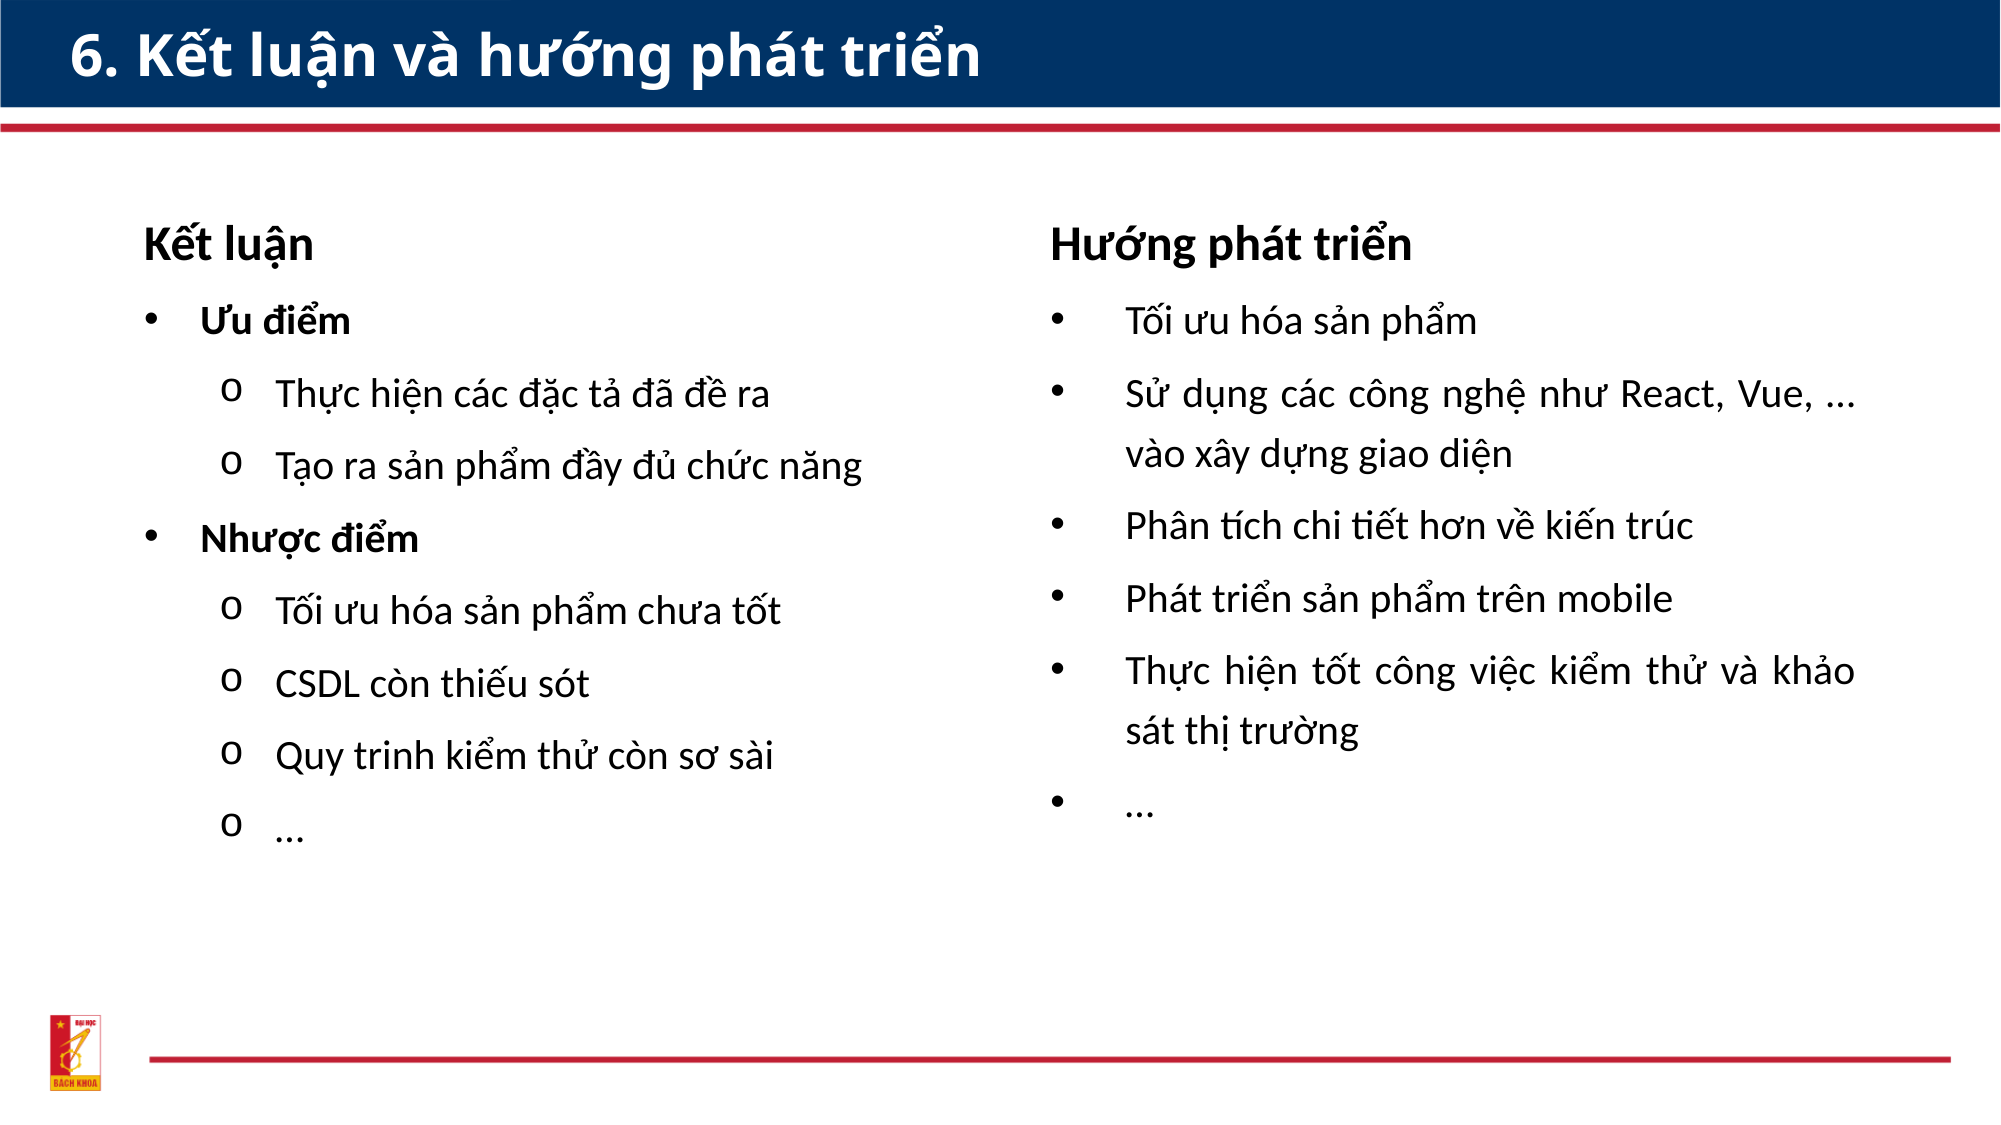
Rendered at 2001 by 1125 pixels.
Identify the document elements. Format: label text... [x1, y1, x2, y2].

title 6. Kết luận và hướng phát triển [55, 18, 1945, 90]
text_box Kết luận Ưu điểm Thực hiện các đặc tả đã đề ra Tạo ra sản phẩm đầy đủ chức năng Nhược điểm Tối ưu hóa sản phẩm chưa tốt CSDL còn thiếu sót Quy trinh kiểm thử còn sơ sài … [129, 191, 965, 931]
picture [0, 0, 2001, 1125]
text_box Hướng phát triển Tối ưu hóa sản phẩm Sử dụng các công nghệ như React, Vue, … vào xây dựng giao diện Phân tích chi tiết hơn về kiến trúc Phát triển sản phẩm trên mobile Thực hiện tốt công việc kiểm thử và khảo sát thị trường … [1035, 191, 1871, 833]
